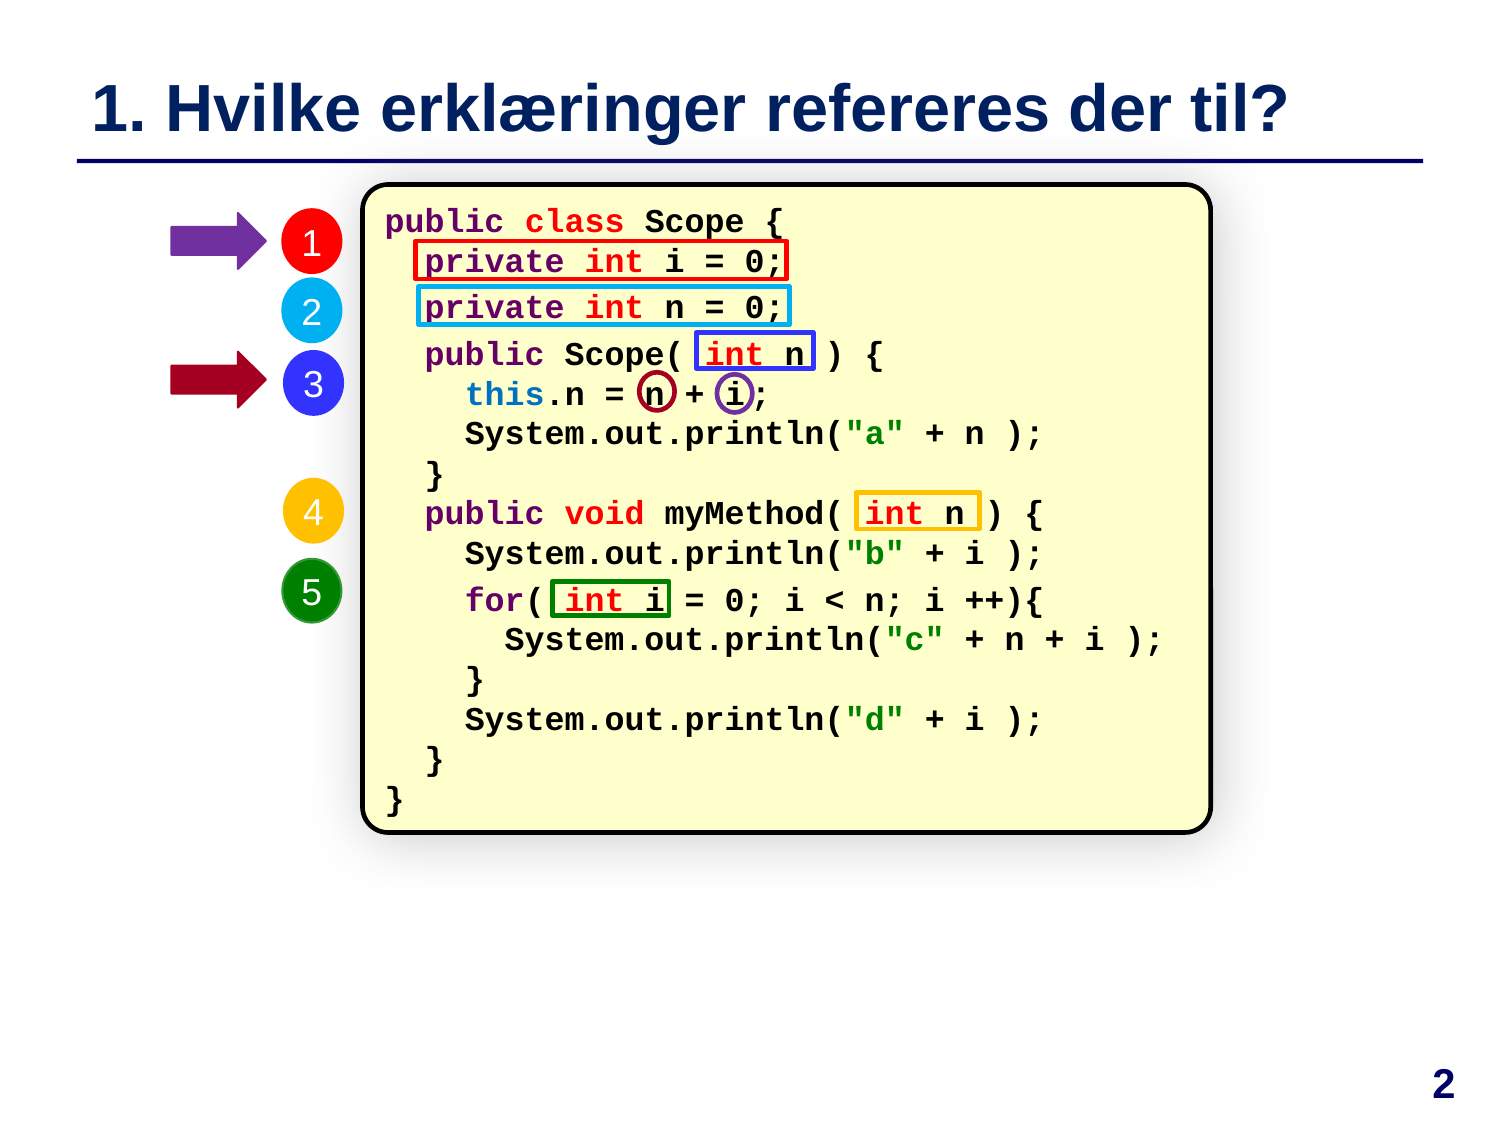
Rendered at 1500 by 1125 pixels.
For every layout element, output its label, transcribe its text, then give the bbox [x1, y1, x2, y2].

text_box 1 [282, 209, 342, 274]
text_box [415, 240, 787, 279]
text_box [171, 212, 266, 269]
text_box [856, 492, 980, 529]
text_box [716, 374, 753, 413]
text_box 4 [283, 478, 344, 543]
text_box [639, 372, 675, 411]
text_box [552, 581, 670, 616]
text_box [418, 286, 790, 325]
text_box 5 [282, 558, 342, 623]
text_box [696, 332, 814, 369]
text_box [171, 351, 266, 408]
text_box 3 [283, 351, 344, 415]
text_box public class Scope { private int i = 0; private int n = 0; public Scope( int n ) { this.n = n + i; System.out.println("a" + n ); } public void myMethod( int n ) { System.out.println("b" + i ); for( int i = 0; i < n; i ++){ System.out.println("c" + n + i ); } System.out.println("d" + i ); } } [362, 184, 1211, 833]
text_box 2 [282, 278, 342, 343]
title 1. Hvilke erklæringer refereres der til? [76, 54, 1424, 155]
text_box 2 [1387, 1049, 1500, 1125]
